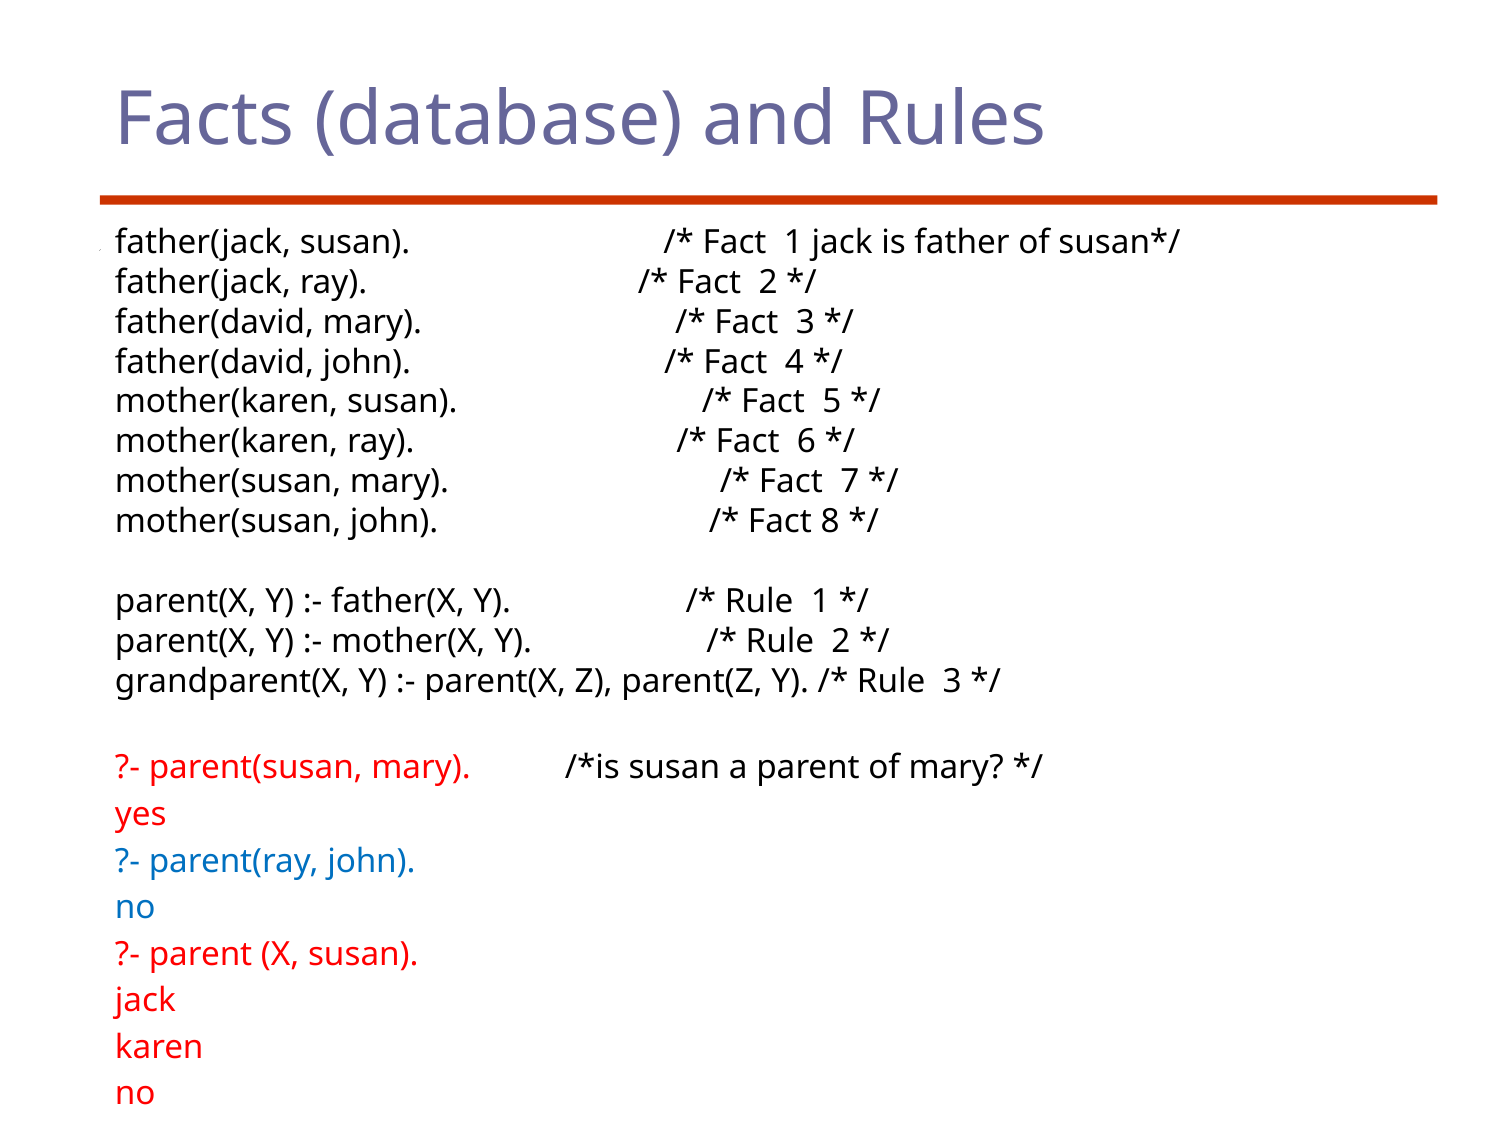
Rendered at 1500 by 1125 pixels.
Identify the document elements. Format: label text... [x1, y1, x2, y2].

list father(jack, susan). /* Fact 1 jack is father of susan*/ father(jack, ray). /* Fact 2 */ father(david, mary). /* Fact 3 */ father(david, john). /* Fact 4 */ mother(karen, susan). /* Fact 5 */ mother(karen, ray). /* Fact 6 */ mother(susan, mary). /* Fact 7 */ mother(susan, john). /* Fact 8 */ parent(X, Y) :- father(X, Y). /* Rule 1 */ parent(X, Y) :- mother(X, Y). /* Rule 2 */ grandparent(X, Y) :- parent(X, Z), parent(Z, Y). /* Rule 3 */ ?- parent(susan, mary). /*is susan a parent of mary? */ yes ?- parent(ray, john). no ?- parent (X, susan). jack karen no [99, 212, 1438, 1125]
title Facts (database) and Rules [99, 62, 1438, 212]
